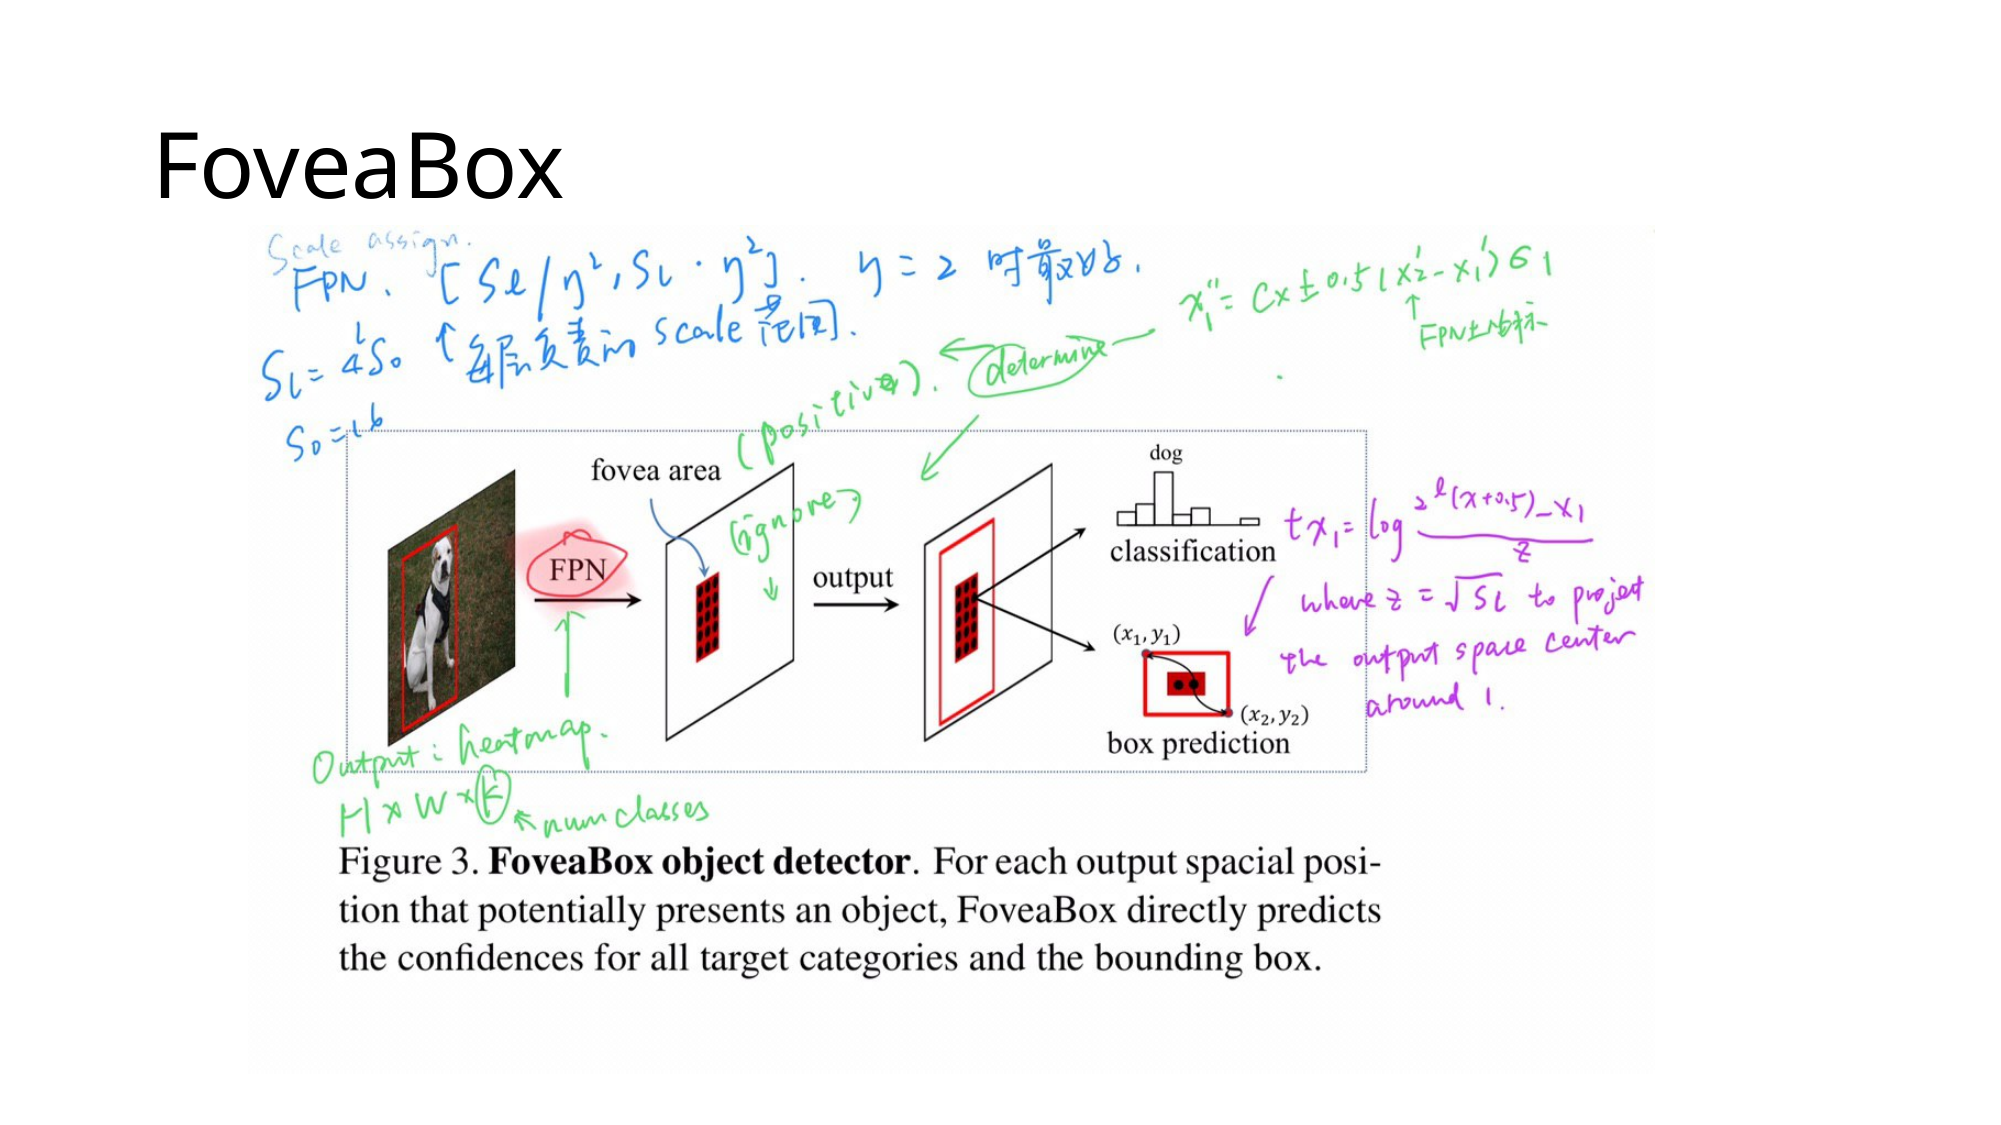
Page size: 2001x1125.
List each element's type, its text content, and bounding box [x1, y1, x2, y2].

title FoveaBox [137, 59, 1863, 278]
picture [248, 225, 1655, 1074]
